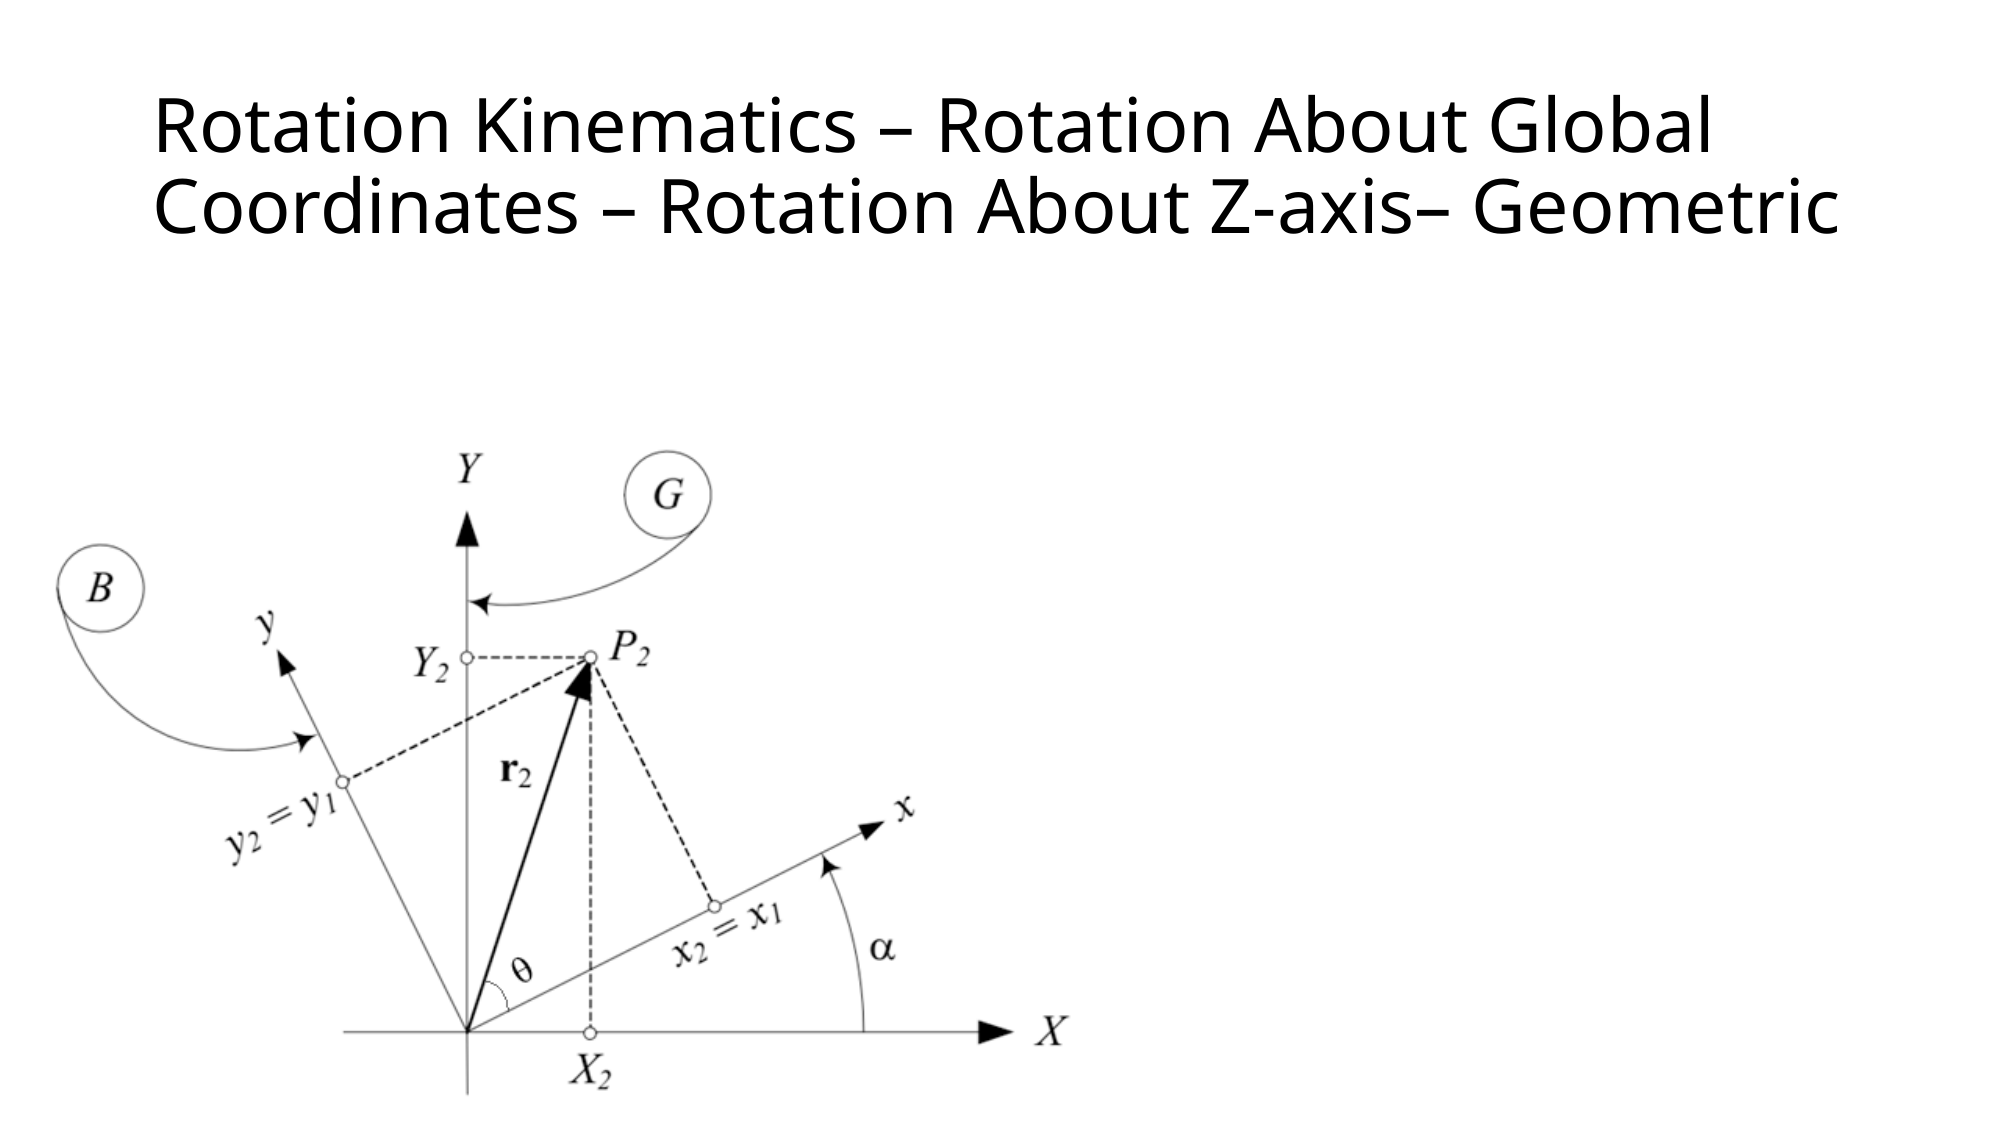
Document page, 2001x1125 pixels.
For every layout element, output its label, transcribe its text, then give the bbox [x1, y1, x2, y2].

title Rotation Kinematics – Rotation About Global Coordinates – Rotation About Z-axis– Geometric [137, 59, 1863, 278]
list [0, 411, 1113, 1125]
